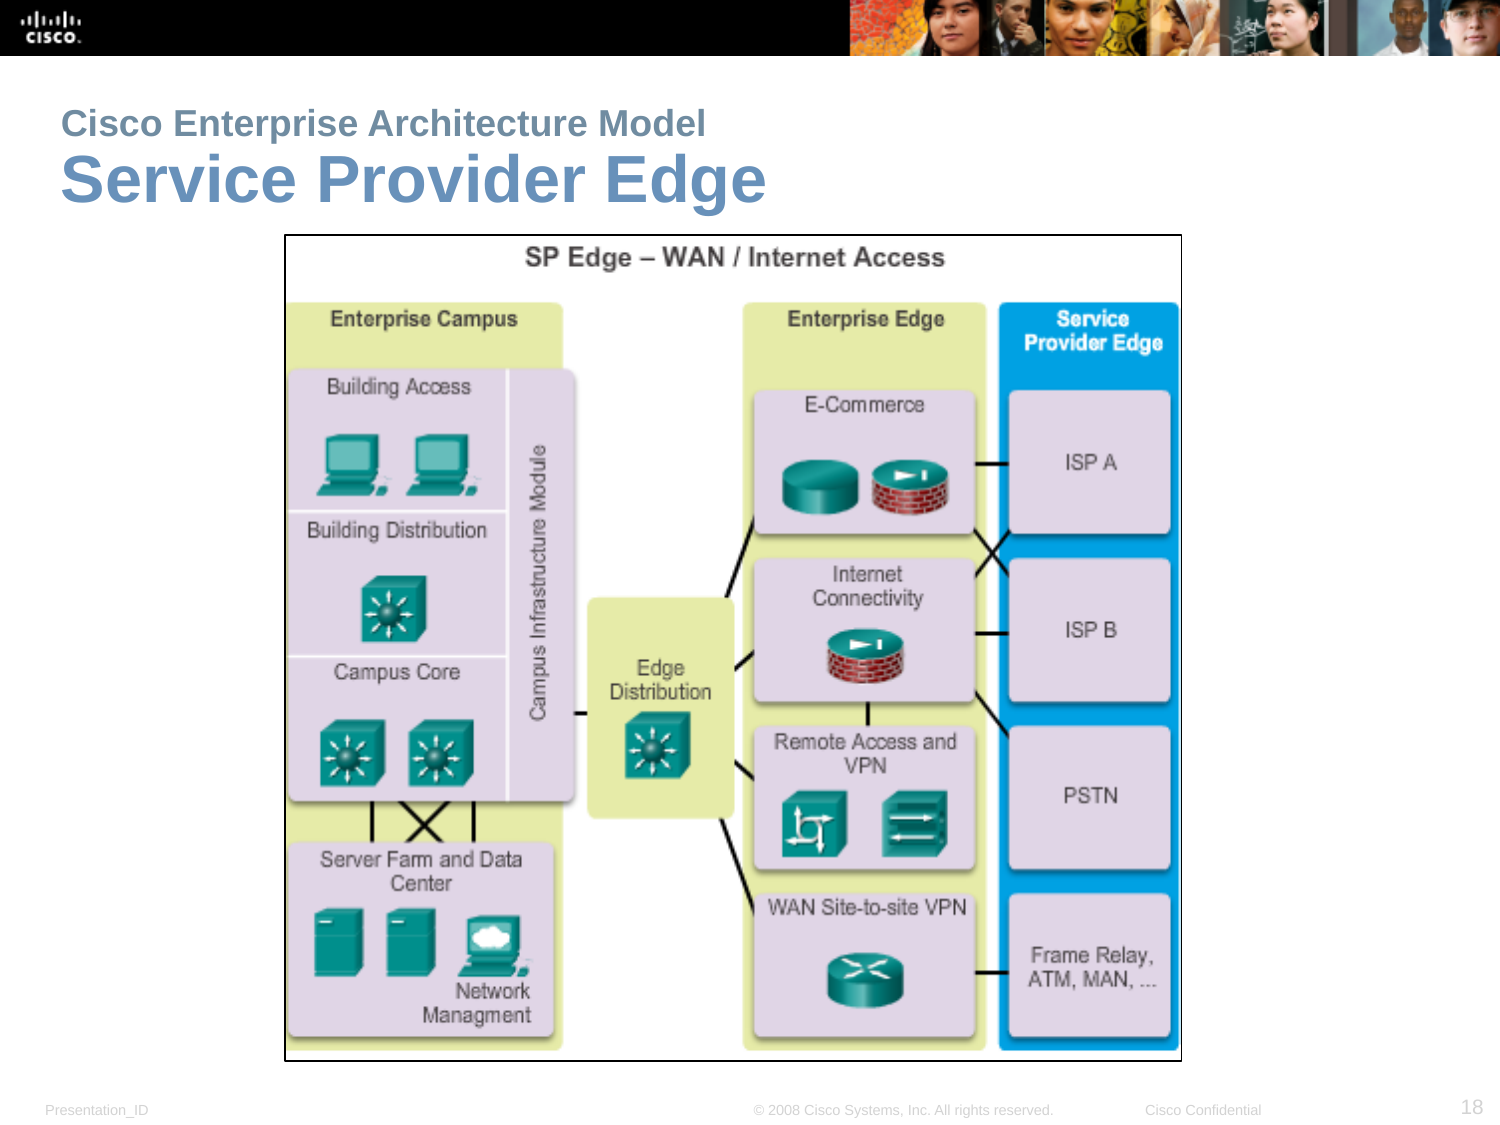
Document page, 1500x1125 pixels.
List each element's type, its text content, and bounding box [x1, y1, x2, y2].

title Cisco Enterprise Architecture Model Service Provider Edge [47, 85, 1384, 224]
picture [0, 0, 1500, 56]
picture [285, 235, 1182, 1061]
